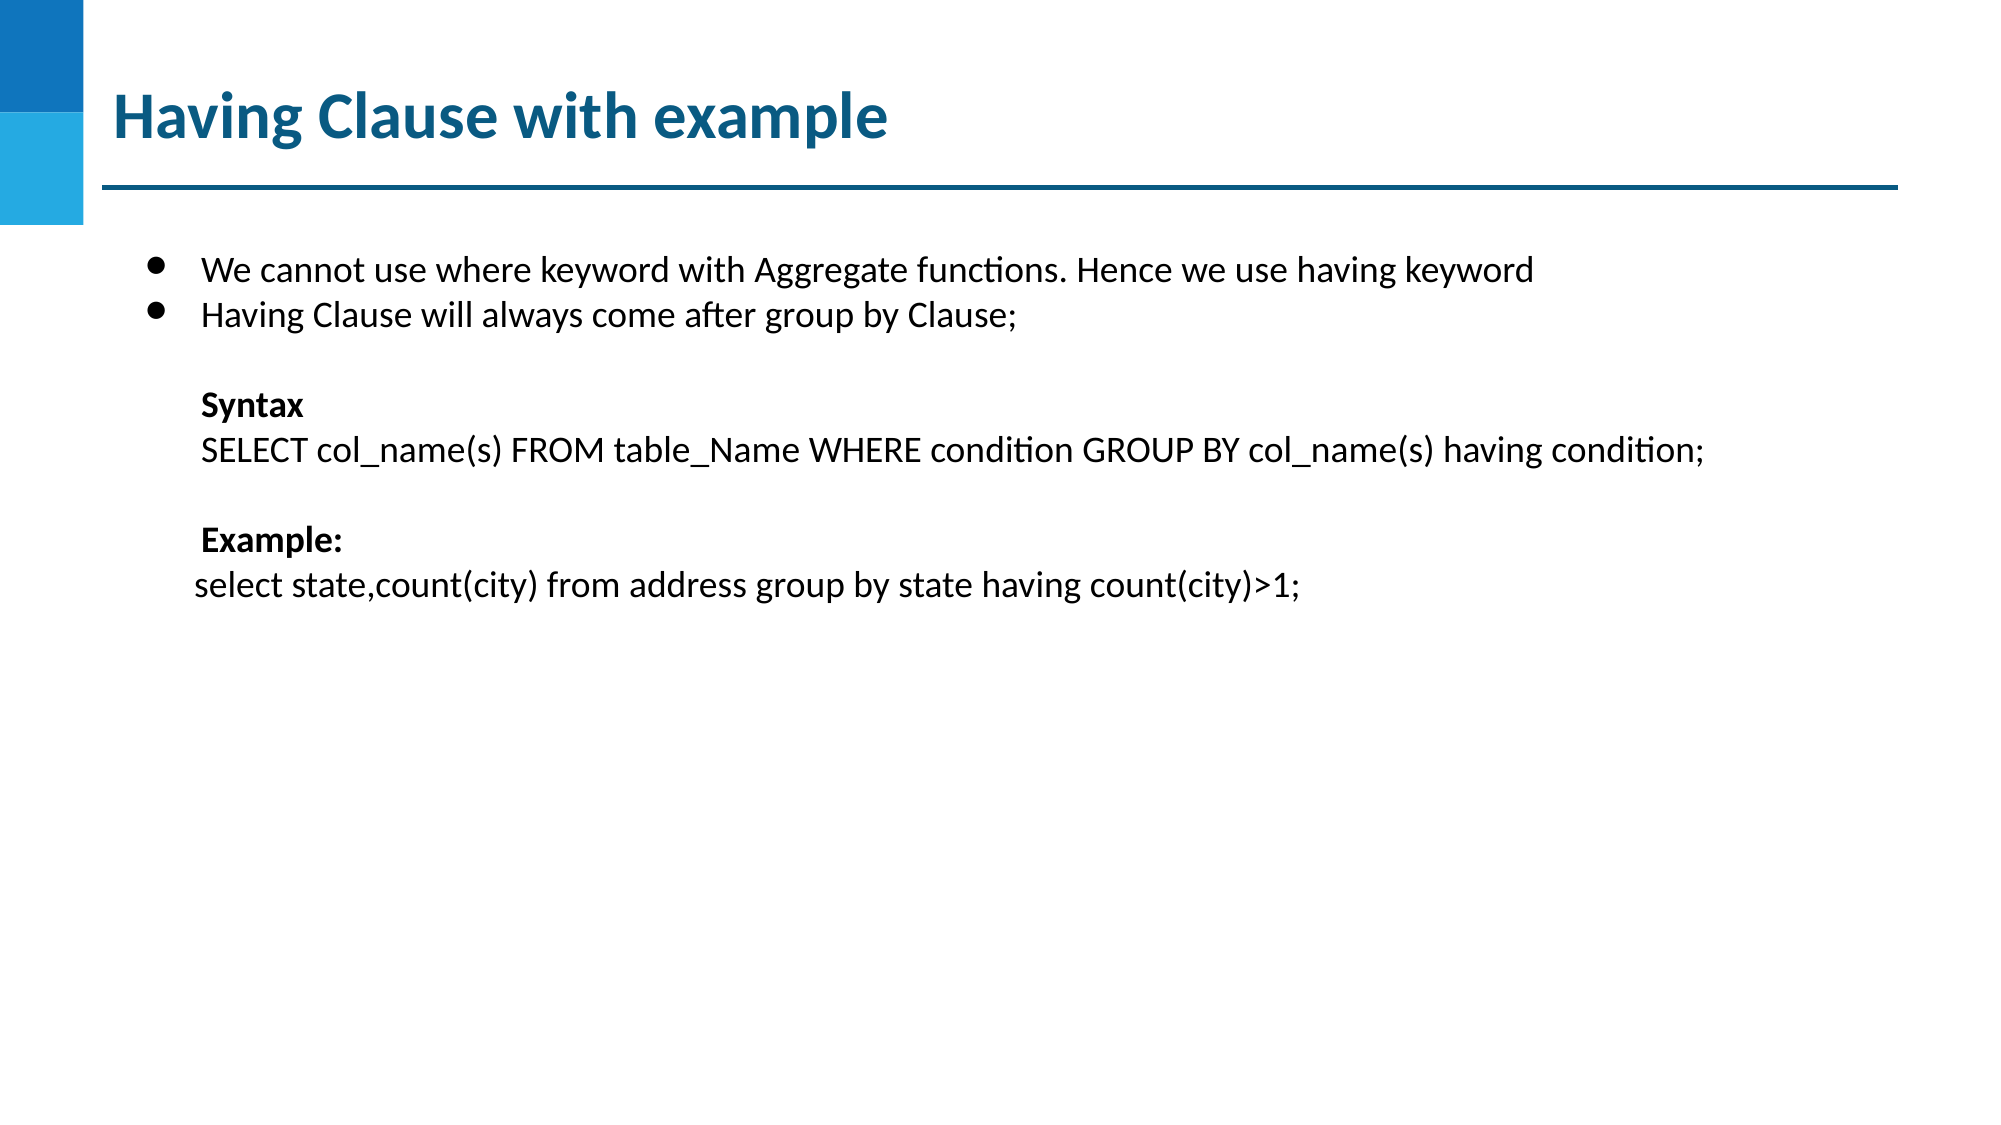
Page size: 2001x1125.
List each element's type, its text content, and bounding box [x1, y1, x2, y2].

text_box Having Clause with example [111, 68, 1907, 155]
text_box We cannot use where keyword with Aggregate functions. Hence we use having keyword Having Clause will always come after group by Clause; Syntax SELECT col_name(s) FROM table_Name WHERE condition GROUP BY col_name(s) having condition; Example: select state,count(city) from address group by state having count(city)>1; [111, 229, 1747, 620]
